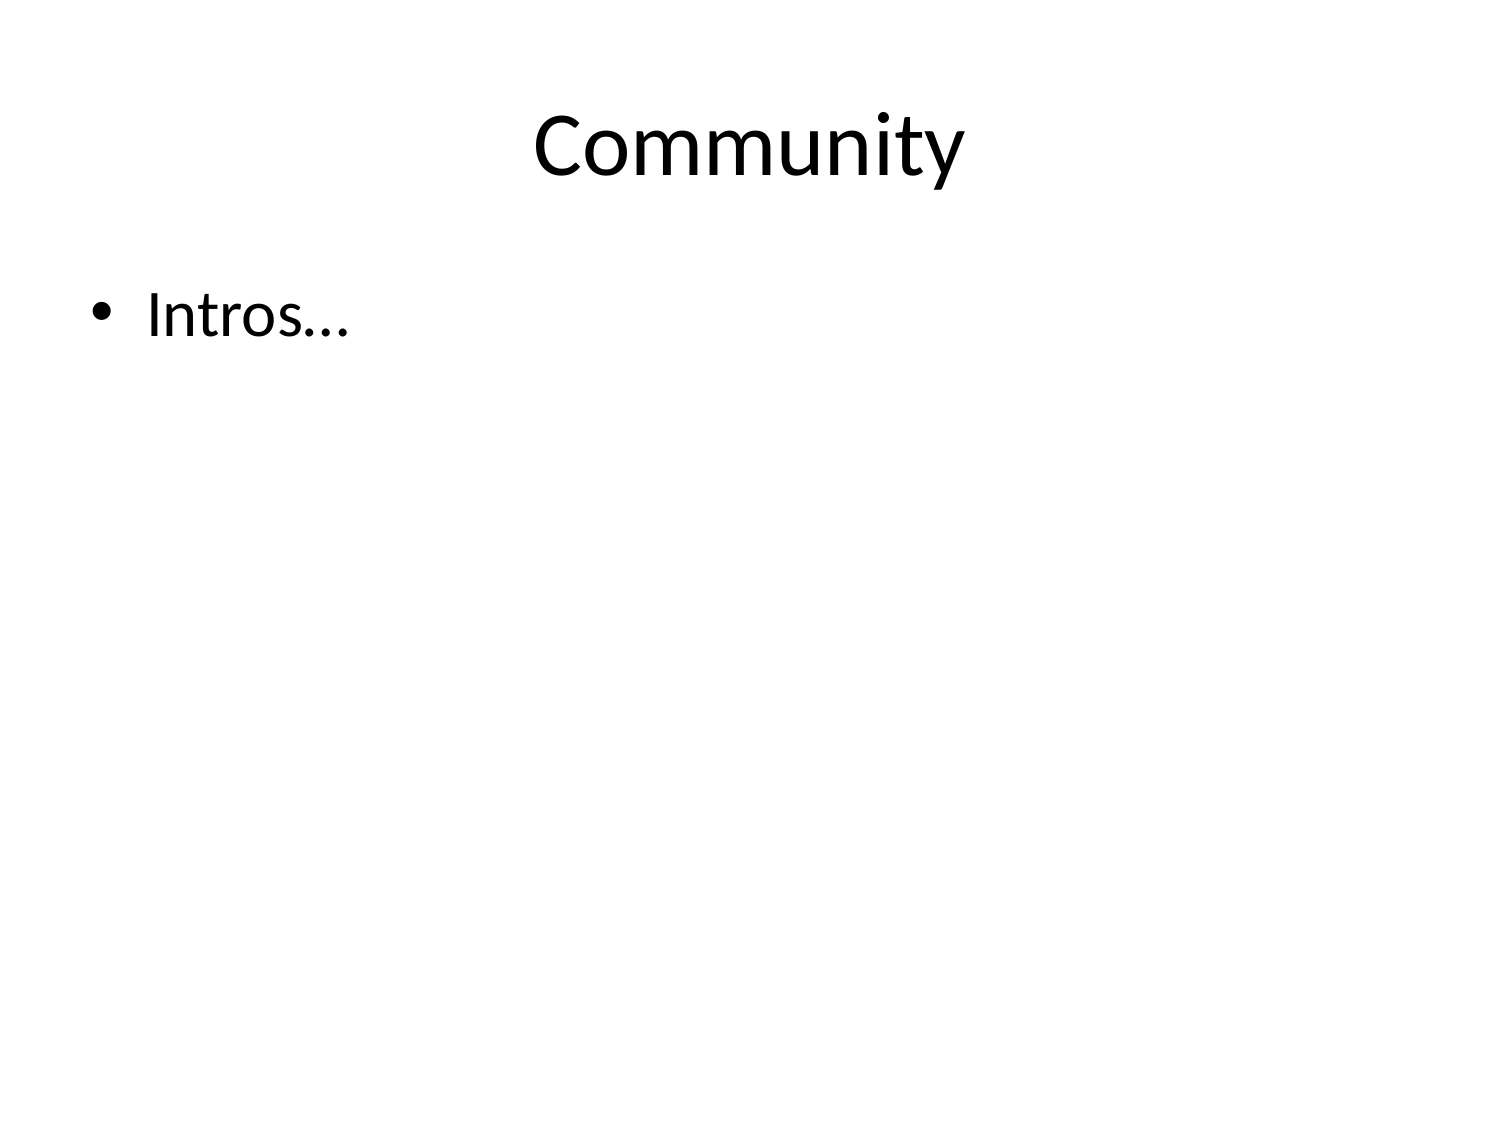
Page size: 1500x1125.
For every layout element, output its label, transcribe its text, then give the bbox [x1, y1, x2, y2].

list Intros… [75, 262, 1425, 1005]
title Community [75, 45, 1425, 233]
